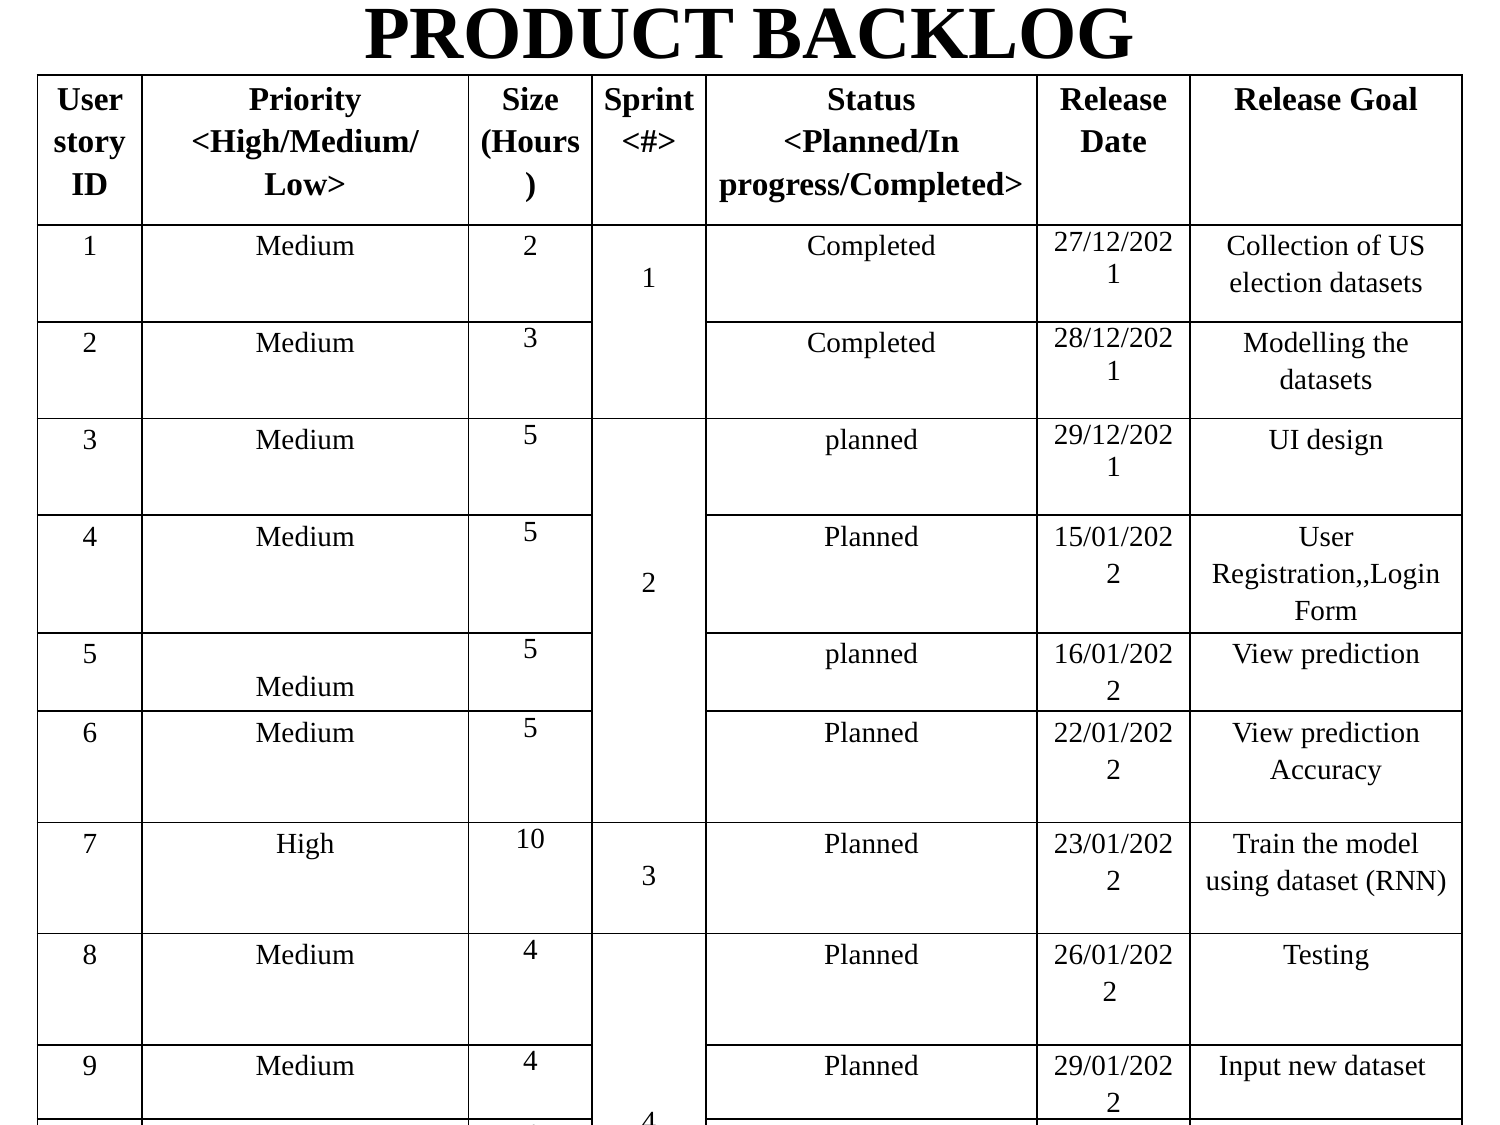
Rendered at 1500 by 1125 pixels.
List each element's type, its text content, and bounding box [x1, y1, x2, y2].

table_cell 3 [38, 419, 141, 514]
table_cell 10 [38, 1120, 141, 1125]
table_cell View prediction [1191, 634, 1461, 710]
table_cell 28/12/2021 [1038, 323, 1189, 418]
table_cell Medium [143, 634, 468, 710]
table_cell 2 [469, 226, 591, 321]
table_cell User Registration,,Login Form [1191, 516, 1461, 632]
table_cell Testing [1191, 934, 1461, 1044]
table_cell 22/01/2022 [1038, 712, 1189, 822]
table_header User story ID [38, 76, 141, 224]
table_cell Planned [707, 823, 1036, 933]
table_cell 4 [469, 1120, 591, 1125]
table_cell 3 [593, 823, 705, 933]
table_cell 15/01/2022 [1038, 516, 1189, 632]
table_cell Input new dataset [1191, 1046, 1461, 1118]
table_cell 23/01/2022 [1038, 823, 1189, 933]
table_cell UI design [1191, 419, 1461, 514]
table_cell 29/12/2021 [1038, 419, 1189, 514]
table_cell 5 [469, 516, 591, 632]
table_cell Generate Result [1191, 1120, 1461, 1125]
table_header Release Goal [1191, 76, 1461, 224]
table_cell High [143, 823, 468, 933]
table_cell Train the model using dataset (RNN) [1191, 823, 1461, 933]
table_cell 1 [593, 226, 705, 418]
table_cell Planned [707, 516, 1036, 632]
table_cell Planned [707, 1120, 1036, 1125]
table_cell 5 [38, 634, 141, 710]
table_cell Planned [707, 712, 1036, 822]
table_cell Completed [707, 323, 1036, 418]
table_cell 4 [469, 934, 591, 1044]
title PRODUCT BACKLOG [75, 0, 1425, 74]
table_cell Collection of US election datasets [1191, 226, 1461, 321]
table_cell 10 [469, 823, 591, 933]
table_cell 05/02/2022 [1038, 1120, 1189, 1125]
table_cell View prediction Accuracy [1191, 712, 1461, 822]
table_cell Medium [143, 419, 468, 514]
table_cell 4 [38, 516, 141, 632]
table_cell 7 [38, 823, 141, 933]
table_cell 5 [469, 712, 591, 822]
table_header Sprint <#> [593, 76, 705, 224]
table_cell 2 [38, 323, 141, 418]
table_cell 27/12/2021 [1038, 226, 1189, 321]
table_cell Medium [143, 934, 468, 1044]
table_cell 2 [593, 419, 705, 822]
table_cell 16/01/2022 [1038, 634, 1189, 710]
table_cell 26/01/2022 [1038, 934, 1189, 1044]
table_cell Medium [143, 226, 468, 321]
table_cell 4 [469, 1046, 591, 1118]
table_cell Completed [707, 226, 1036, 321]
table_cell 5 [469, 419, 591, 514]
table_cell Medium [143, 323, 468, 418]
table_cell Medium [143, 712, 468, 822]
table_cell 9 [38, 1046, 141, 1118]
table_cell Planned [707, 934, 1036, 1044]
table_cell planned [707, 634, 1036, 710]
table_cell Modelling the datasets [1191, 323, 1461, 418]
table_cell planned [707, 419, 1036, 514]
table_header Status <Planned/In progress/Completed> [707, 76, 1036, 224]
table_cell Planned [707, 1046, 1036, 1118]
table_header Release Date [1038, 76, 1189, 224]
table_cell 1 [38, 226, 141, 321]
table_cell 4 [593, 934, 705, 1125]
table_header Size (Hours) [469, 76, 591, 224]
table_cell 5 [469, 634, 591, 710]
table_cell Medium [143, 1046, 468, 1118]
table_cell 29/01/2022 [1038, 1046, 1189, 1118]
table_cell 6 [38, 712, 141, 822]
table_cell 8 [38, 934, 141, 1044]
table_cell Medium [143, 516, 468, 632]
table_header Priority <High/Medium/Low> [143, 76, 468, 224]
table_cell Medium [143, 1120, 468, 1125]
table_cell 3 [469, 323, 591, 418]
